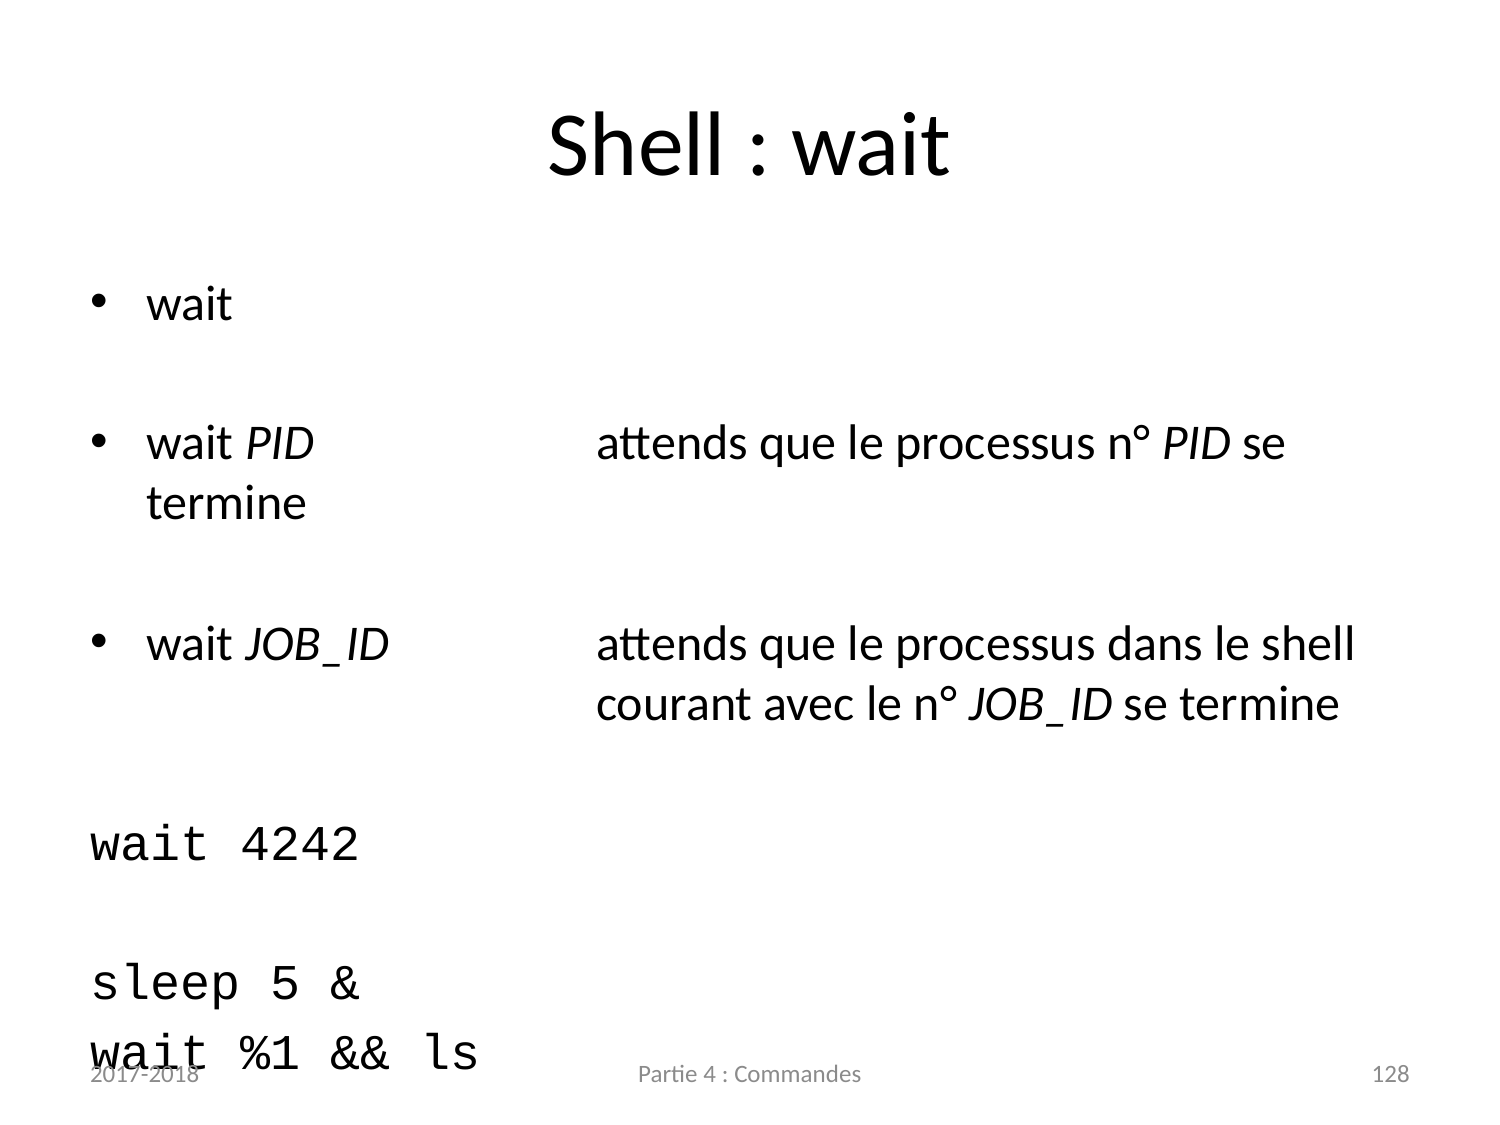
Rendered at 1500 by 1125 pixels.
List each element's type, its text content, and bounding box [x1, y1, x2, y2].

footer Partie 4 : Commandes [512, 1042, 988, 1103]
slide_number 2017-2018 [75, 1042, 425, 1103]
title Shell : wait [75, 45, 1425, 233]
list wait wait PID attends que le processus n° PID se termine wait JOB_ID attends que le processus dans le shell courant avec le n° JOB_ID se termine wait 4242 sleep 5 & wait %1 && ls [75, 262, 1447, 1005]
slide_number 128 [1074, 1042, 1425, 1103]
